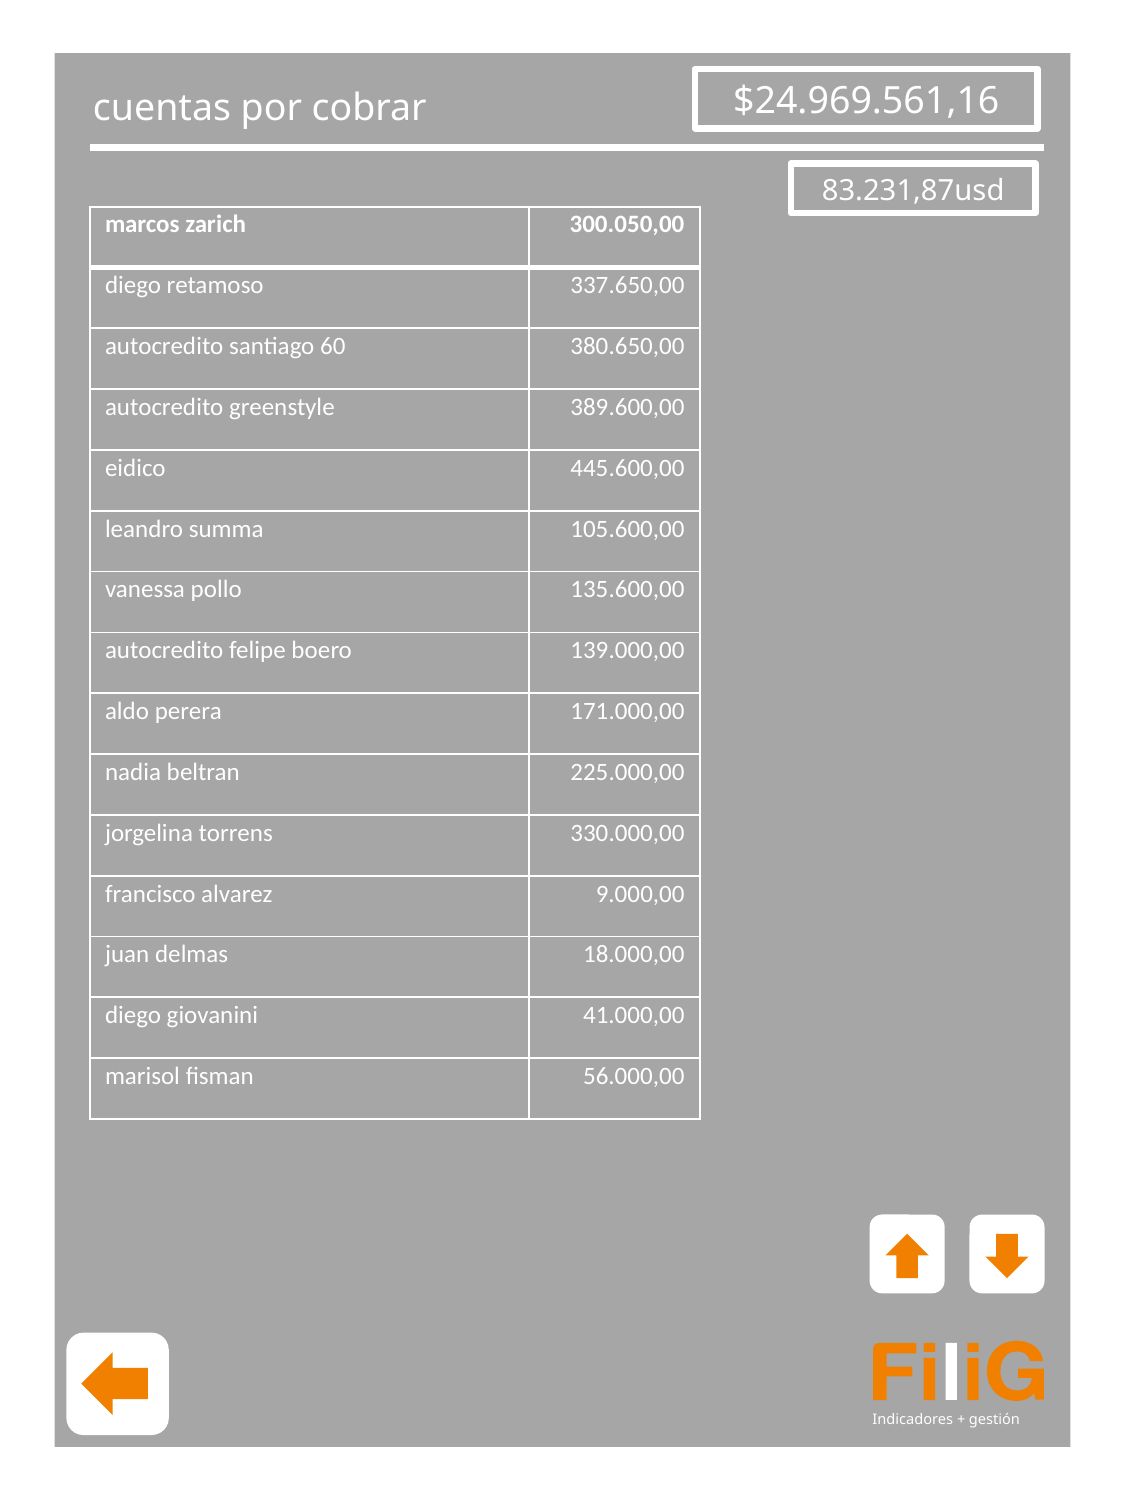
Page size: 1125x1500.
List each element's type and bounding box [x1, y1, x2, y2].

text_box [54, 52, 1083, 1448]
